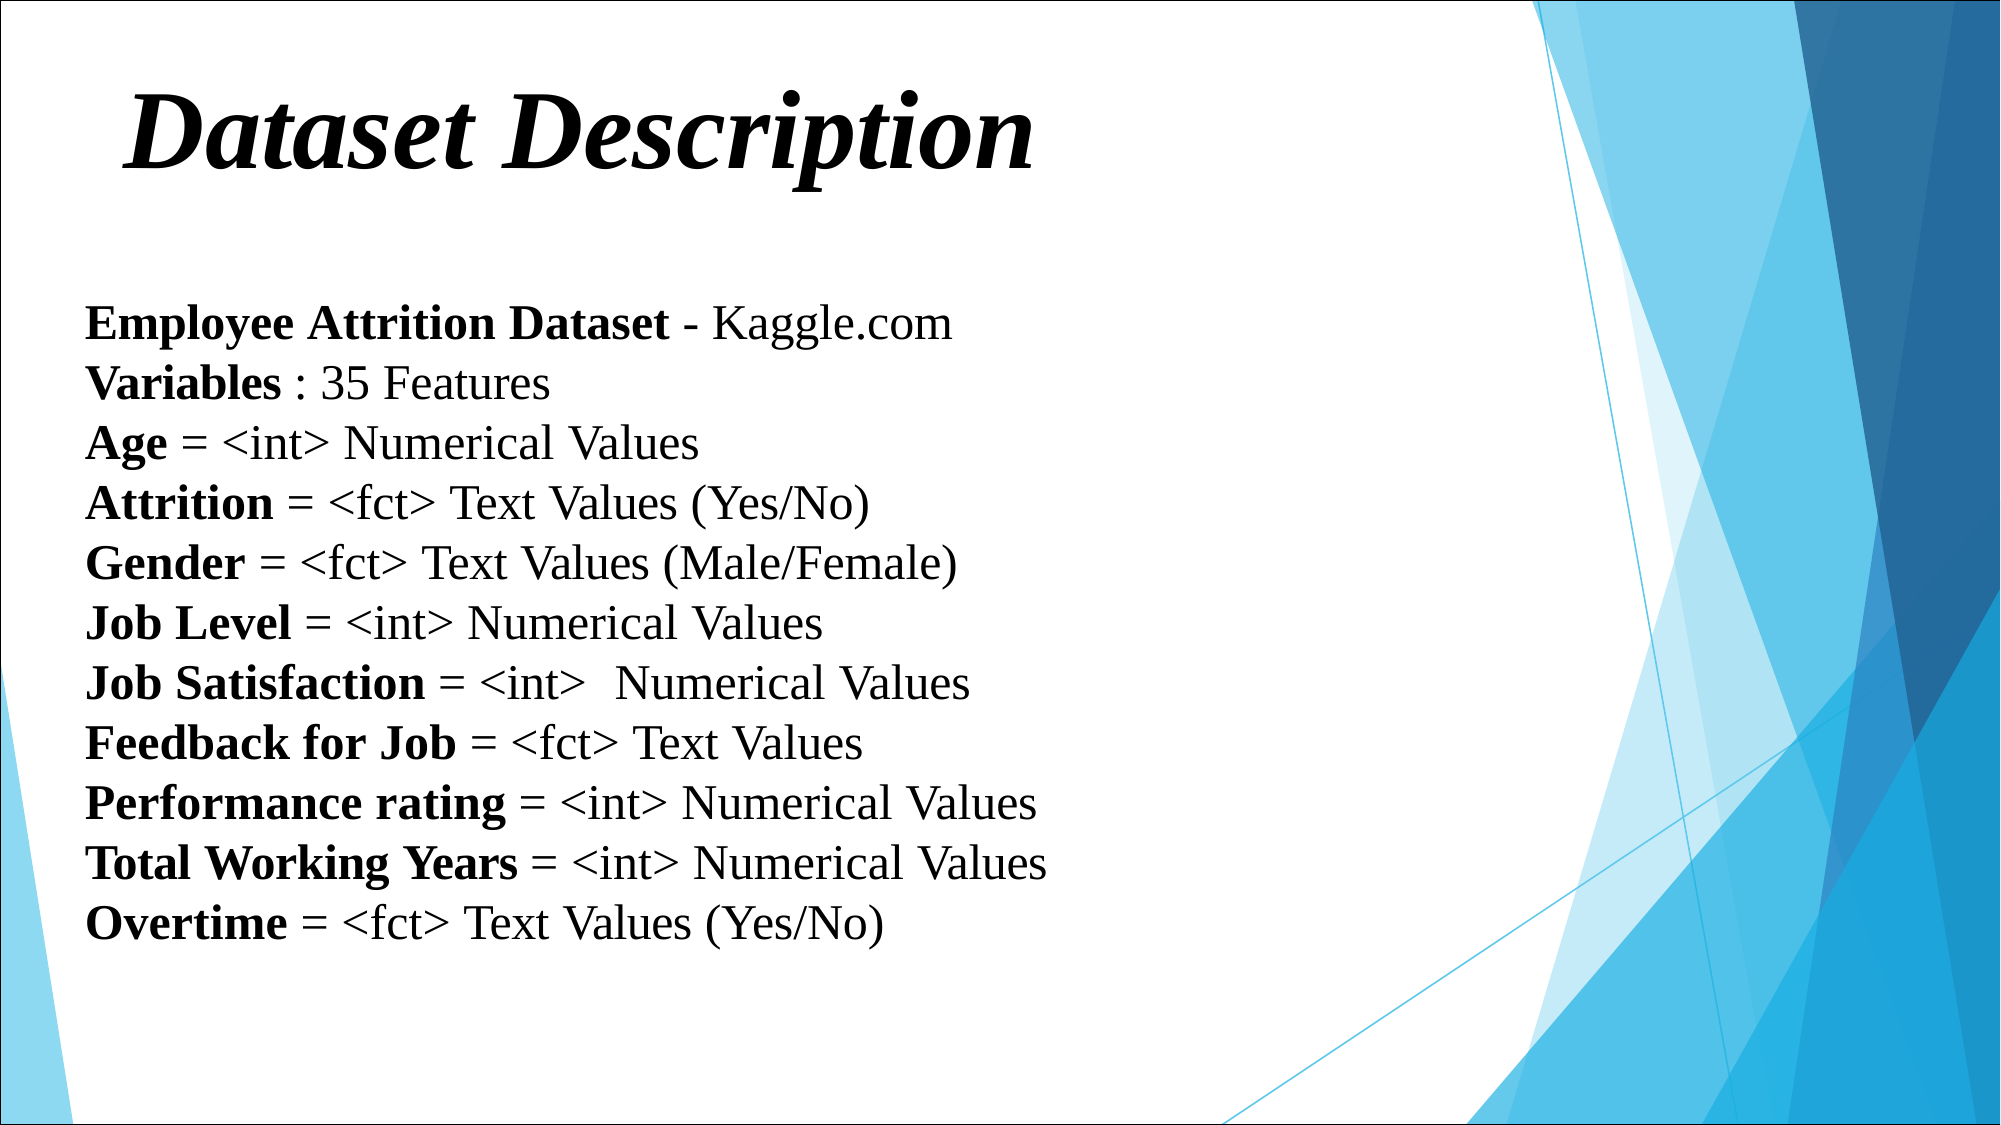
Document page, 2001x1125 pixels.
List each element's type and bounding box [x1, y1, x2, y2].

text_box [0, 0, 2000, 1125]
